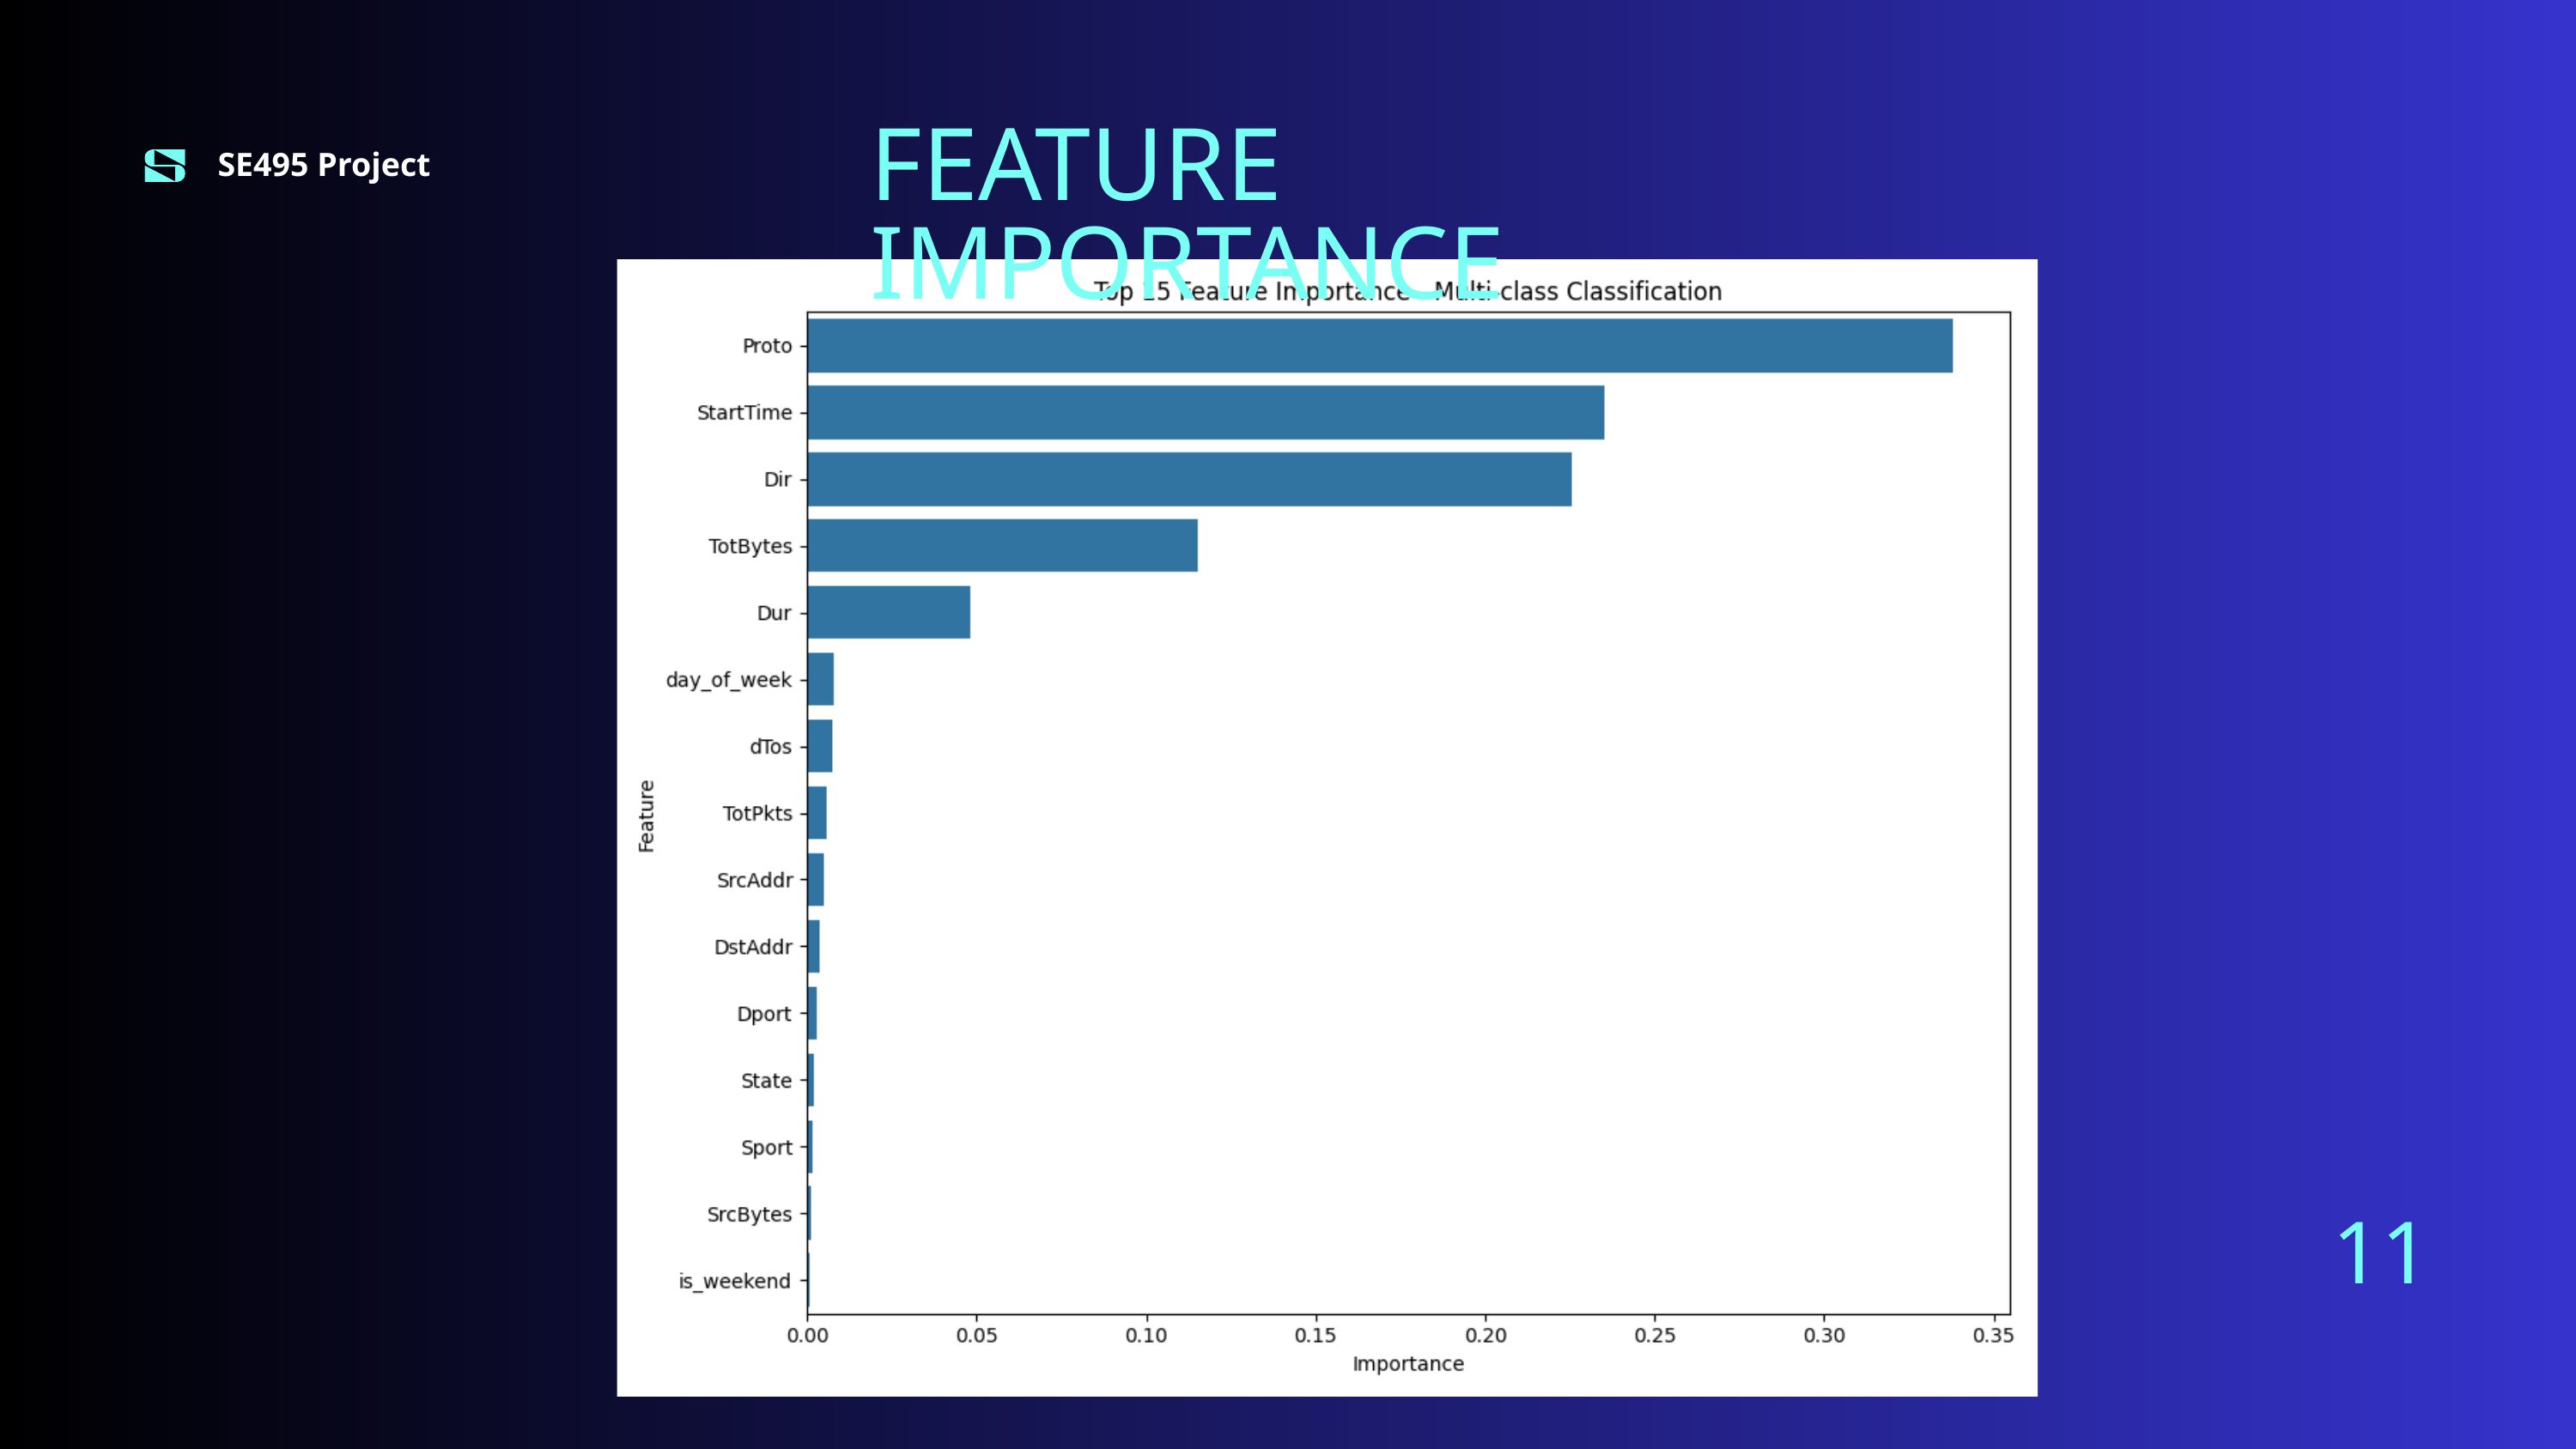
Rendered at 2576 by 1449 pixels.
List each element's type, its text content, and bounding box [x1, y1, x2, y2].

text_box [144, 149, 185, 182]
text_box [617, 259, 2038, 1397]
text_box 11 [2183, 1216, 2432, 1301]
text_box SE495 Project [217, 137, 529, 184]
text_box FEATURE IMPORTANCE [871, 120, 1784, 319]
